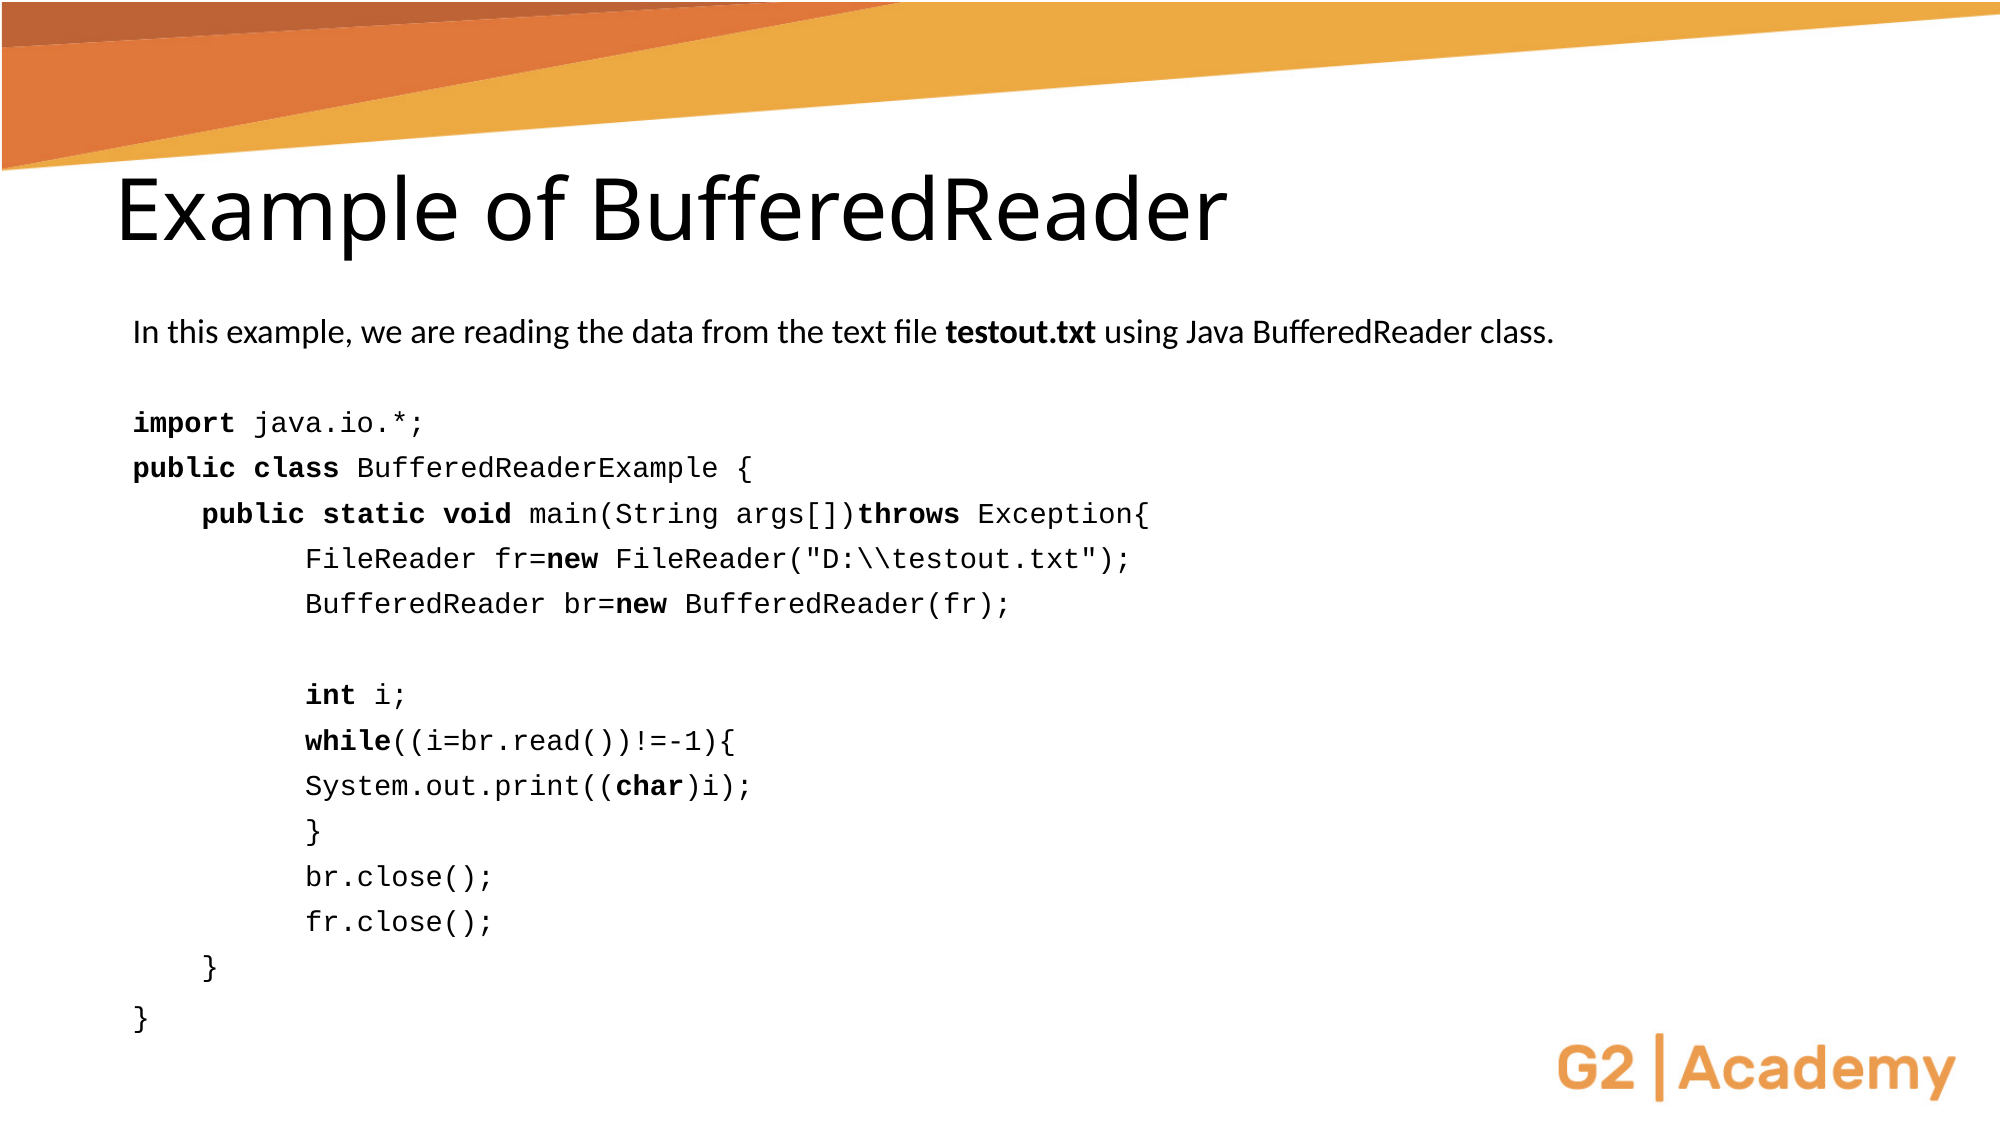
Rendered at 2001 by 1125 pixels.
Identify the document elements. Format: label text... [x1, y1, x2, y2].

list In this example, we are reading the data from the text file testout.txt using Java BufferedReader class. import java.io.*; public class BufferedReaderExample { public static void main(String args[])throws Exception{ FileReader fr=new FileReader("D:\\testout.txt"); BufferedReader br=new BufferedReader(fr); int i; while((i=br.read())!=-1){ System.out.print((char)i); } br.close(); fr.close(); } } [99, 306, 1900, 1050]
picture [1, 2, 2000, 1125]
title Example of BufferedReader [99, 158, 1900, 267]
